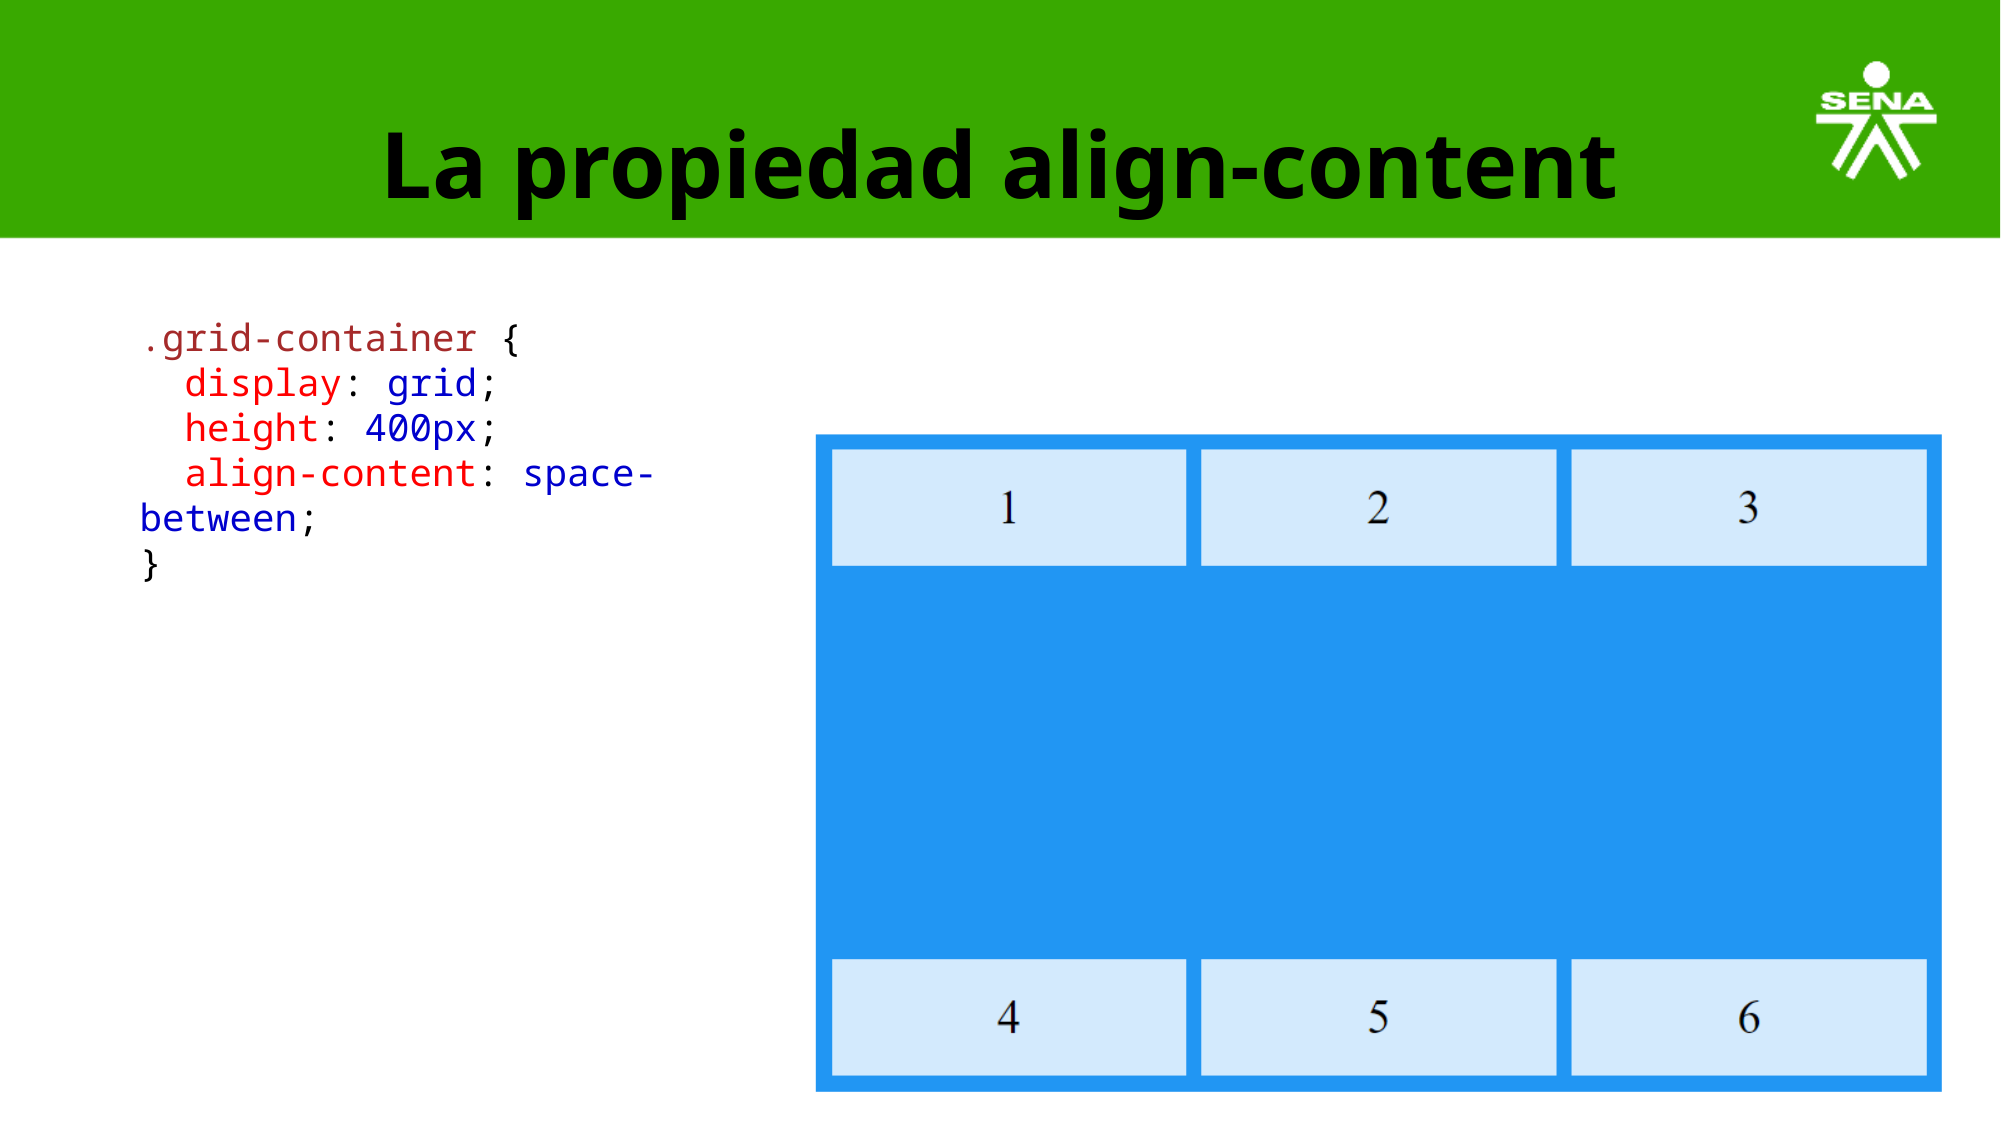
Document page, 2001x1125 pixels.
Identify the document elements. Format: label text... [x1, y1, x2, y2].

picture [0, 0, 2001, 1125]
text_box .grid-container { display: grid; height: 400px; align-content: space-between; } [124, 306, 812, 592]
title La propiedad align-content [137, 59, 1863, 278]
